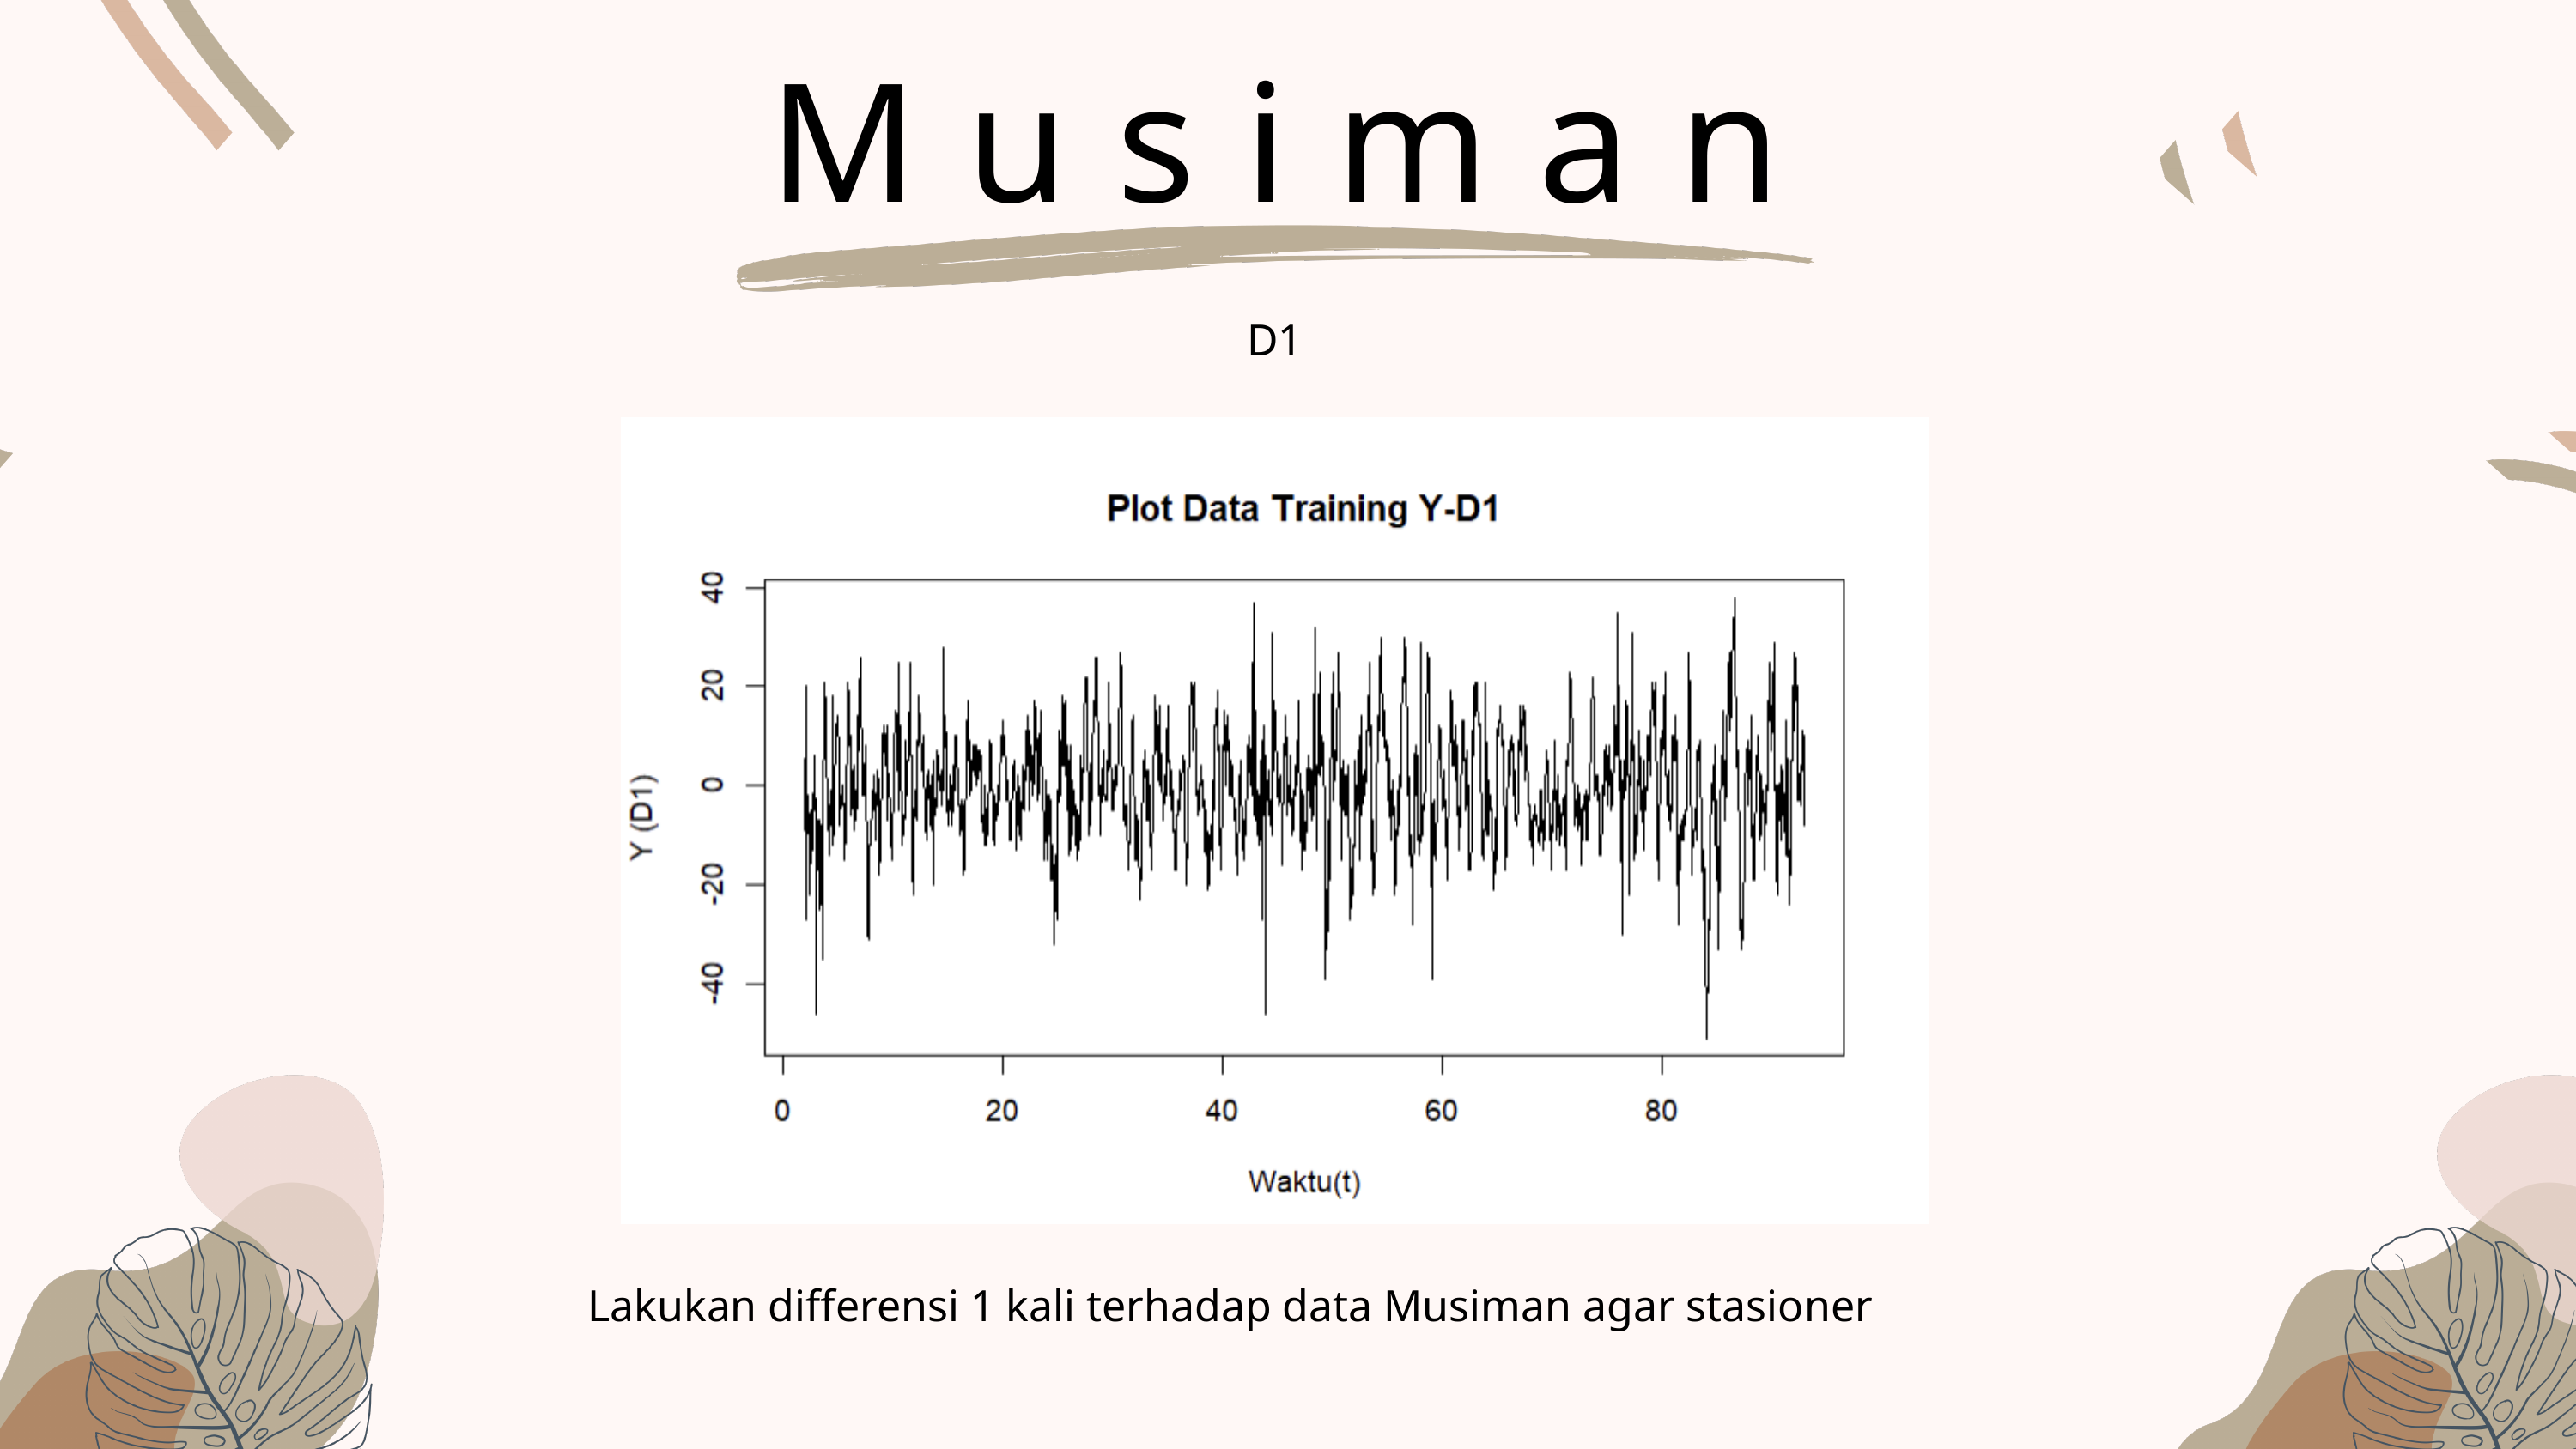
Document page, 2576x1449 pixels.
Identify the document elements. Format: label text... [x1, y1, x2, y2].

text_box [0, 1062, 396, 1449]
text_box Lakukan differensi 1 kali terhadap data Musiman agar stasioner [395, 1262, 2066, 1331]
text_box [621, 417, 1929, 1224]
text_box Musiman [414, 4, 2136, 236]
text_box [0, 0, 337, 469]
text_box [2151, 0, 2576, 540]
text_box [2151, 1062, 2576, 1449]
text_box [736, 236, 1814, 292]
text_box D1 [1147, 295, 1403, 365]
text_box [0, 0, 275, 397]
